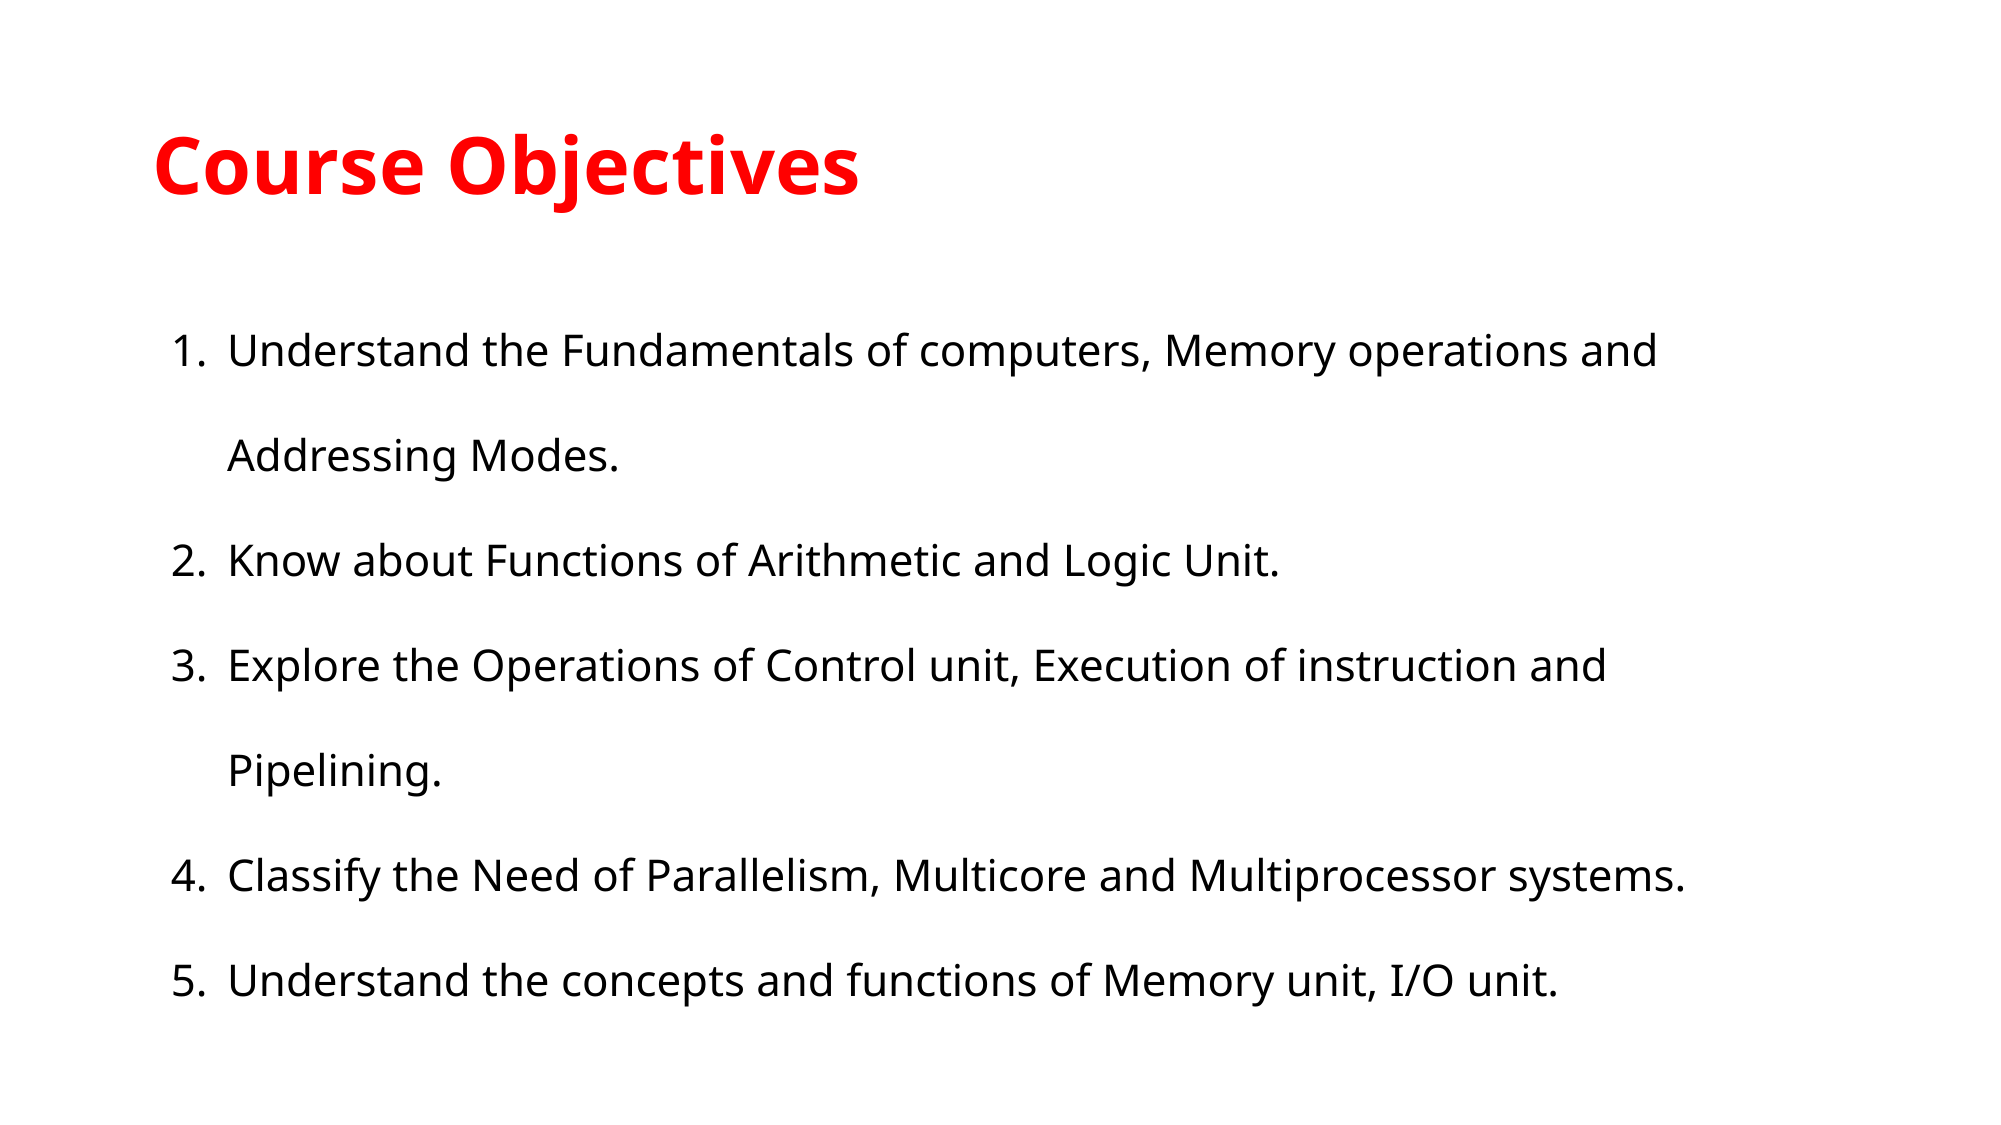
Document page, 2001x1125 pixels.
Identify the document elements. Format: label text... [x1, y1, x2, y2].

text_box Understand the Fundamentals of computers, Memory operations and Addressing Modes. Know about Functions of Arithmetic and Logic Unit. Explore the Operations of Control unit, Execution of instruction and Pipelining. Classify the Need of Parallelism, Multicore and Multiprocessor systems. Understand the concepts and functions of Memory unit, I/O unit. [156, 263, 1817, 1013]
title Course Objectives [137, 59, 1863, 278]
